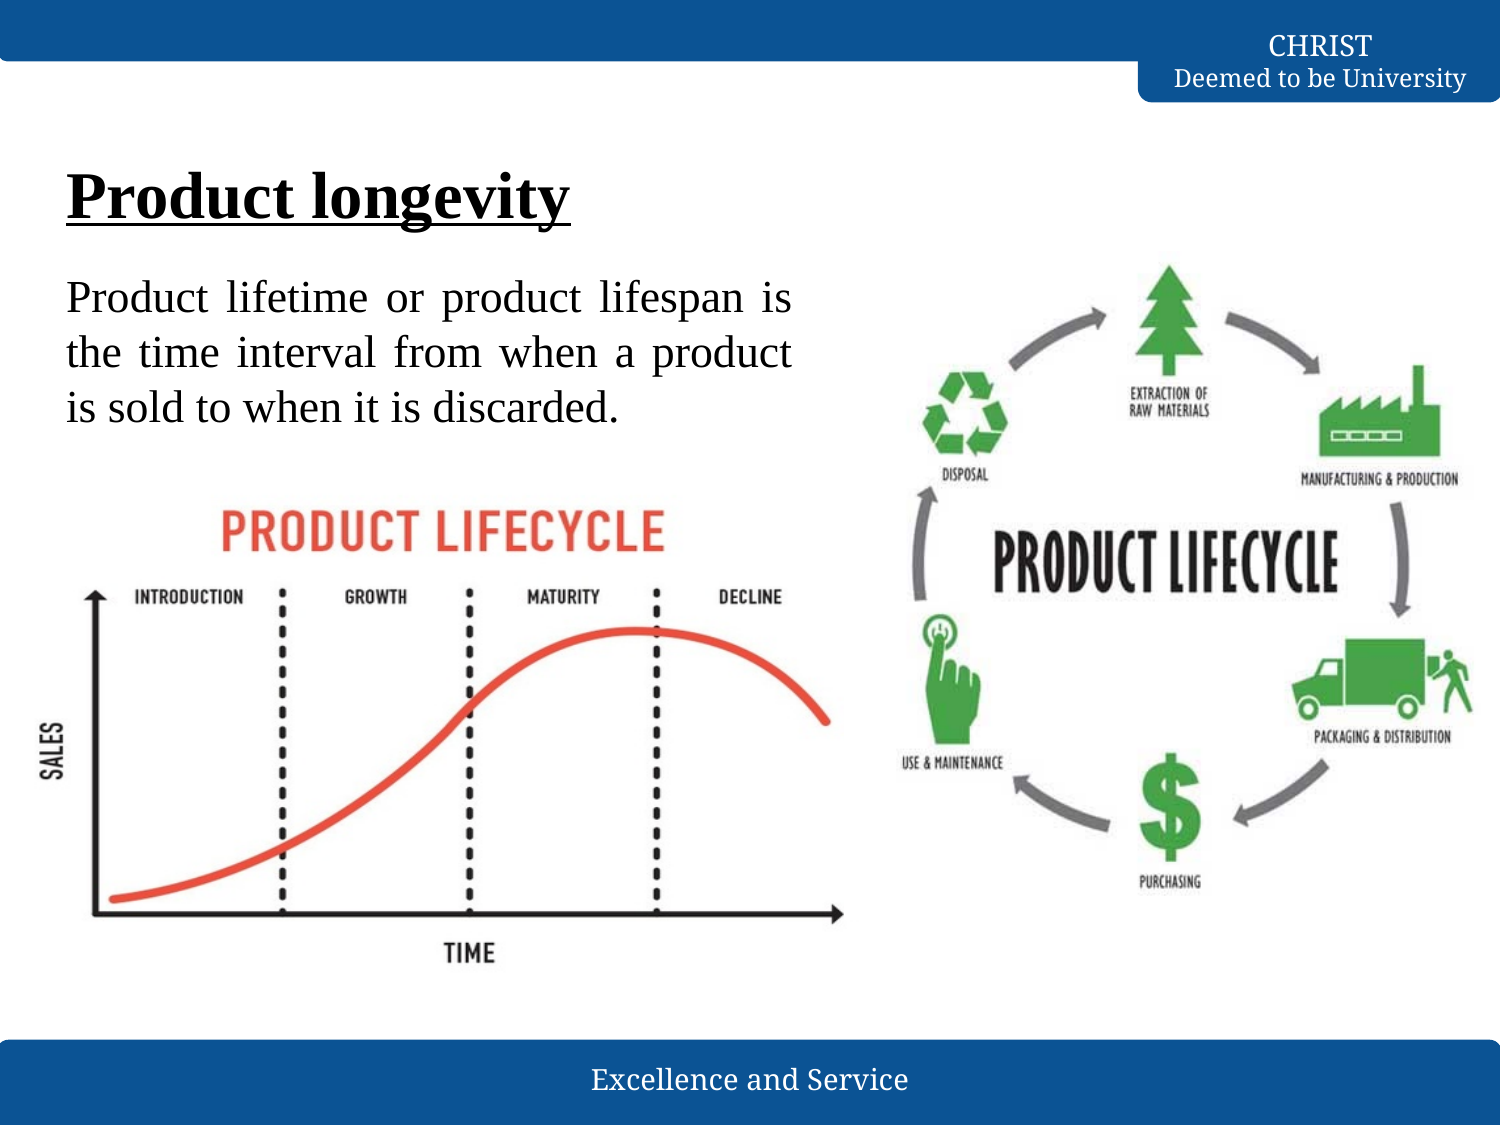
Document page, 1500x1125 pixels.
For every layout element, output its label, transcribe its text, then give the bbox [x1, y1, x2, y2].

title Product longevity [51, 97, 1449, 223]
list Product lifetime or product lifespan is the time interval from when a product is sold to when it is discarded. [51, 252, 808, 473]
picture [0, 251, 1500, 1000]
